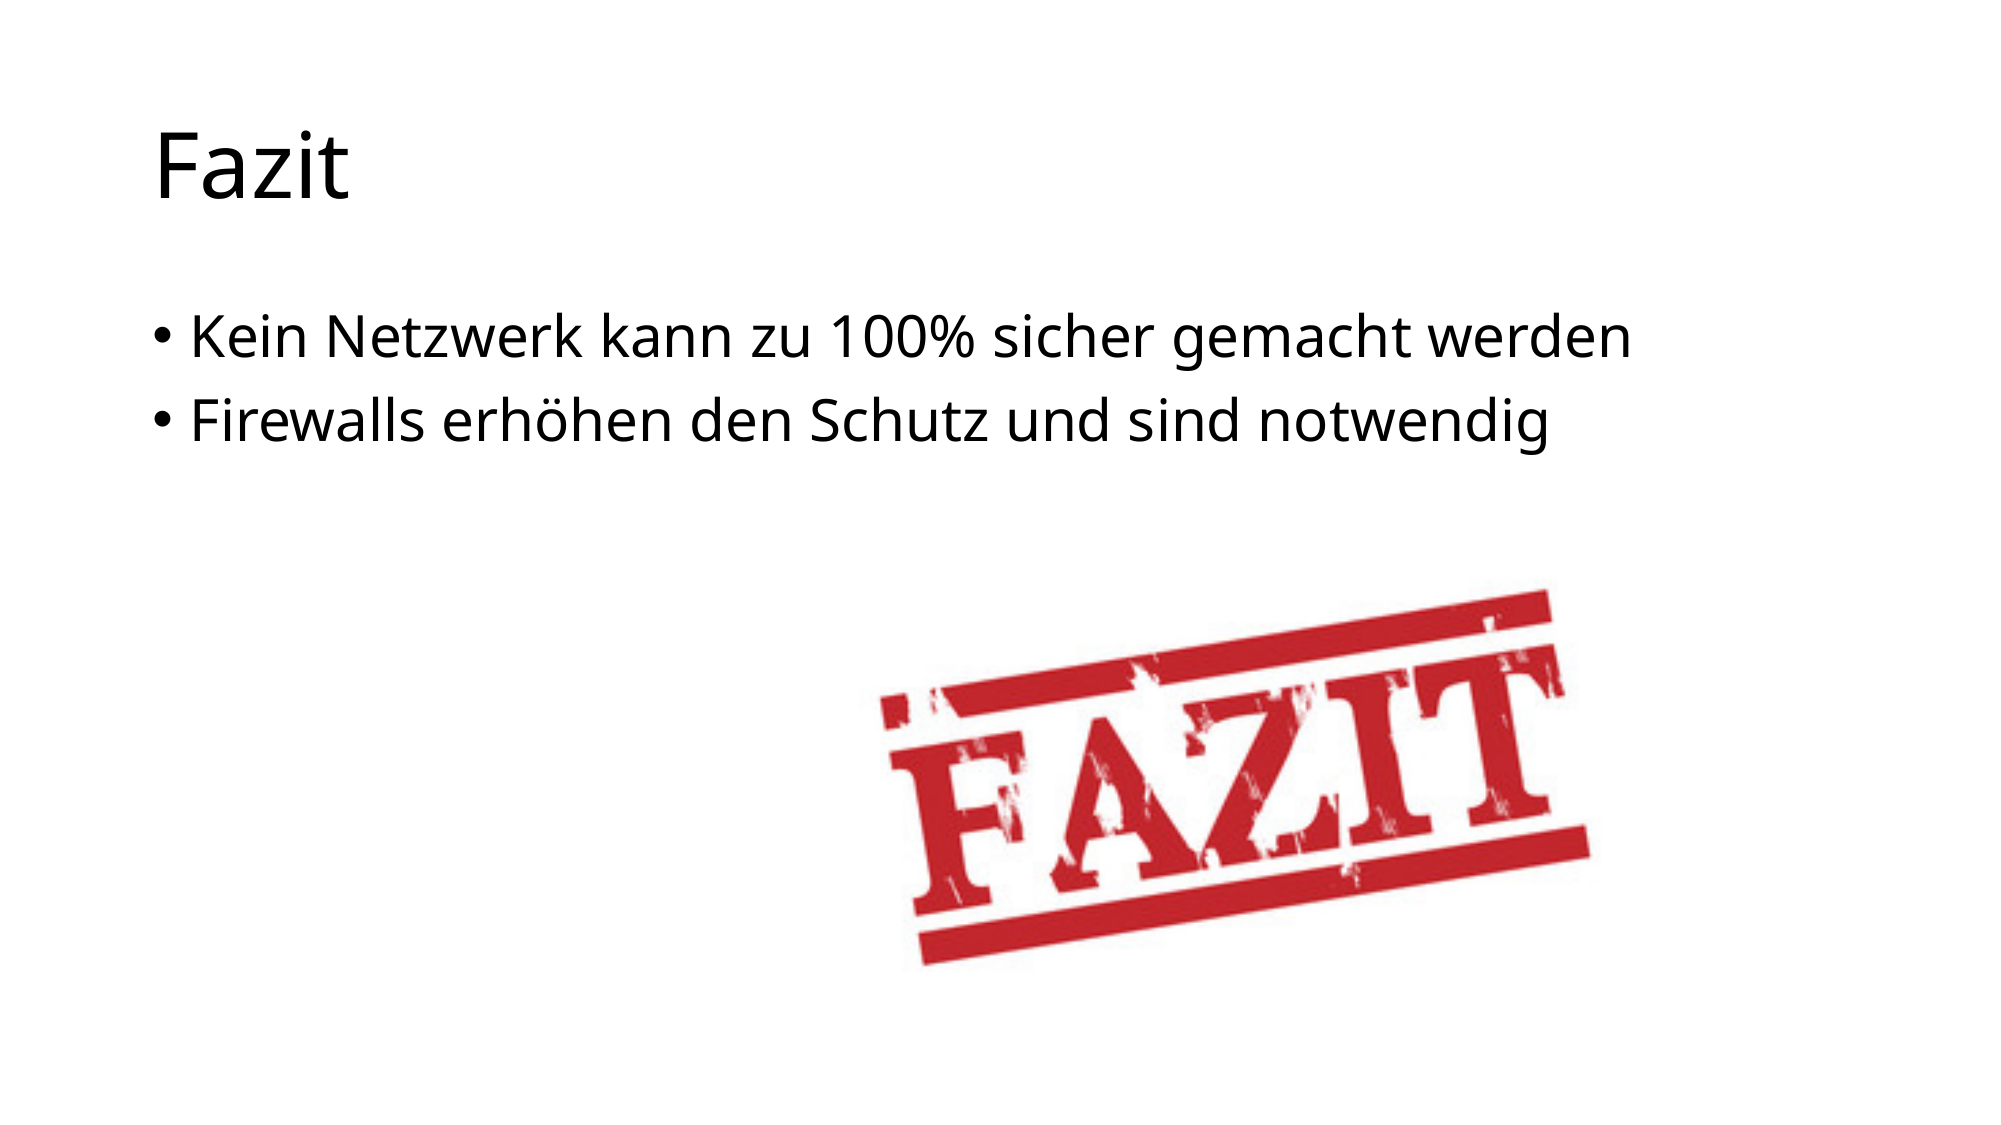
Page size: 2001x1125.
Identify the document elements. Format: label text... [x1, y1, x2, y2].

picture [838, 470, 1634, 1125]
title Fazit [137, 59, 1863, 278]
list Kein Netzwerk kann zu 100% sicher gemacht werden Firewalls erhöhen den Schutz und sind notwendig [137, 299, 1863, 1014]
